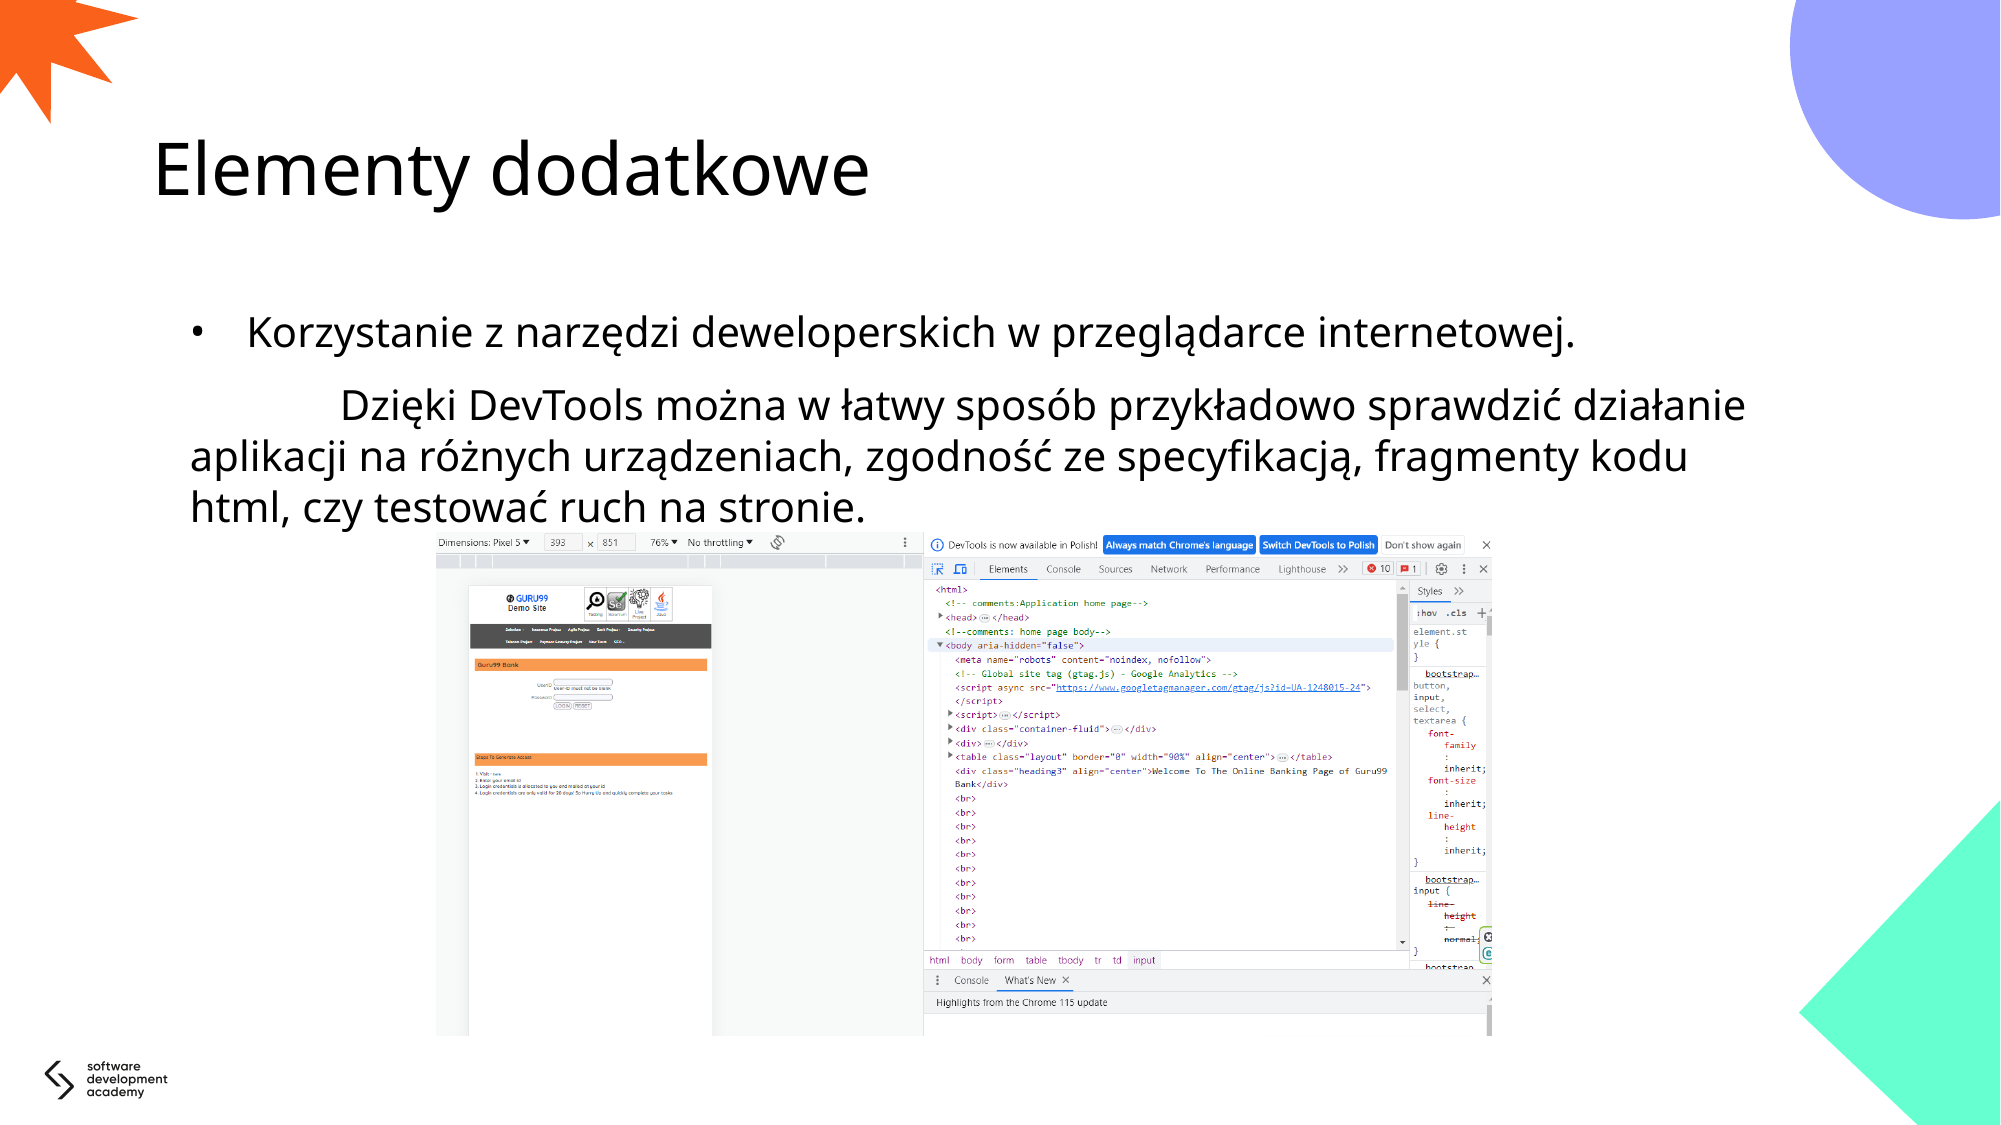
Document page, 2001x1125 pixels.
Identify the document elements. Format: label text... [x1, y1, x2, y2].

picture [19, 1035, 193, 1125]
picture [435, 532, 1492, 1036]
title Elementy dodatkowe [137, 59, 1771, 278]
list Korzystanie z narzędzi deweloperskich w przeglądarce internetowej. Dzięki DevTools można w łatwy sposób przykładowo sprawdzić działanie aplikacji na różnych urządzeniach, zgodność ze specyfikacją, fragmenty kodu html, czy testować ruch na stronie. [137, 299, 1771, 1014]
